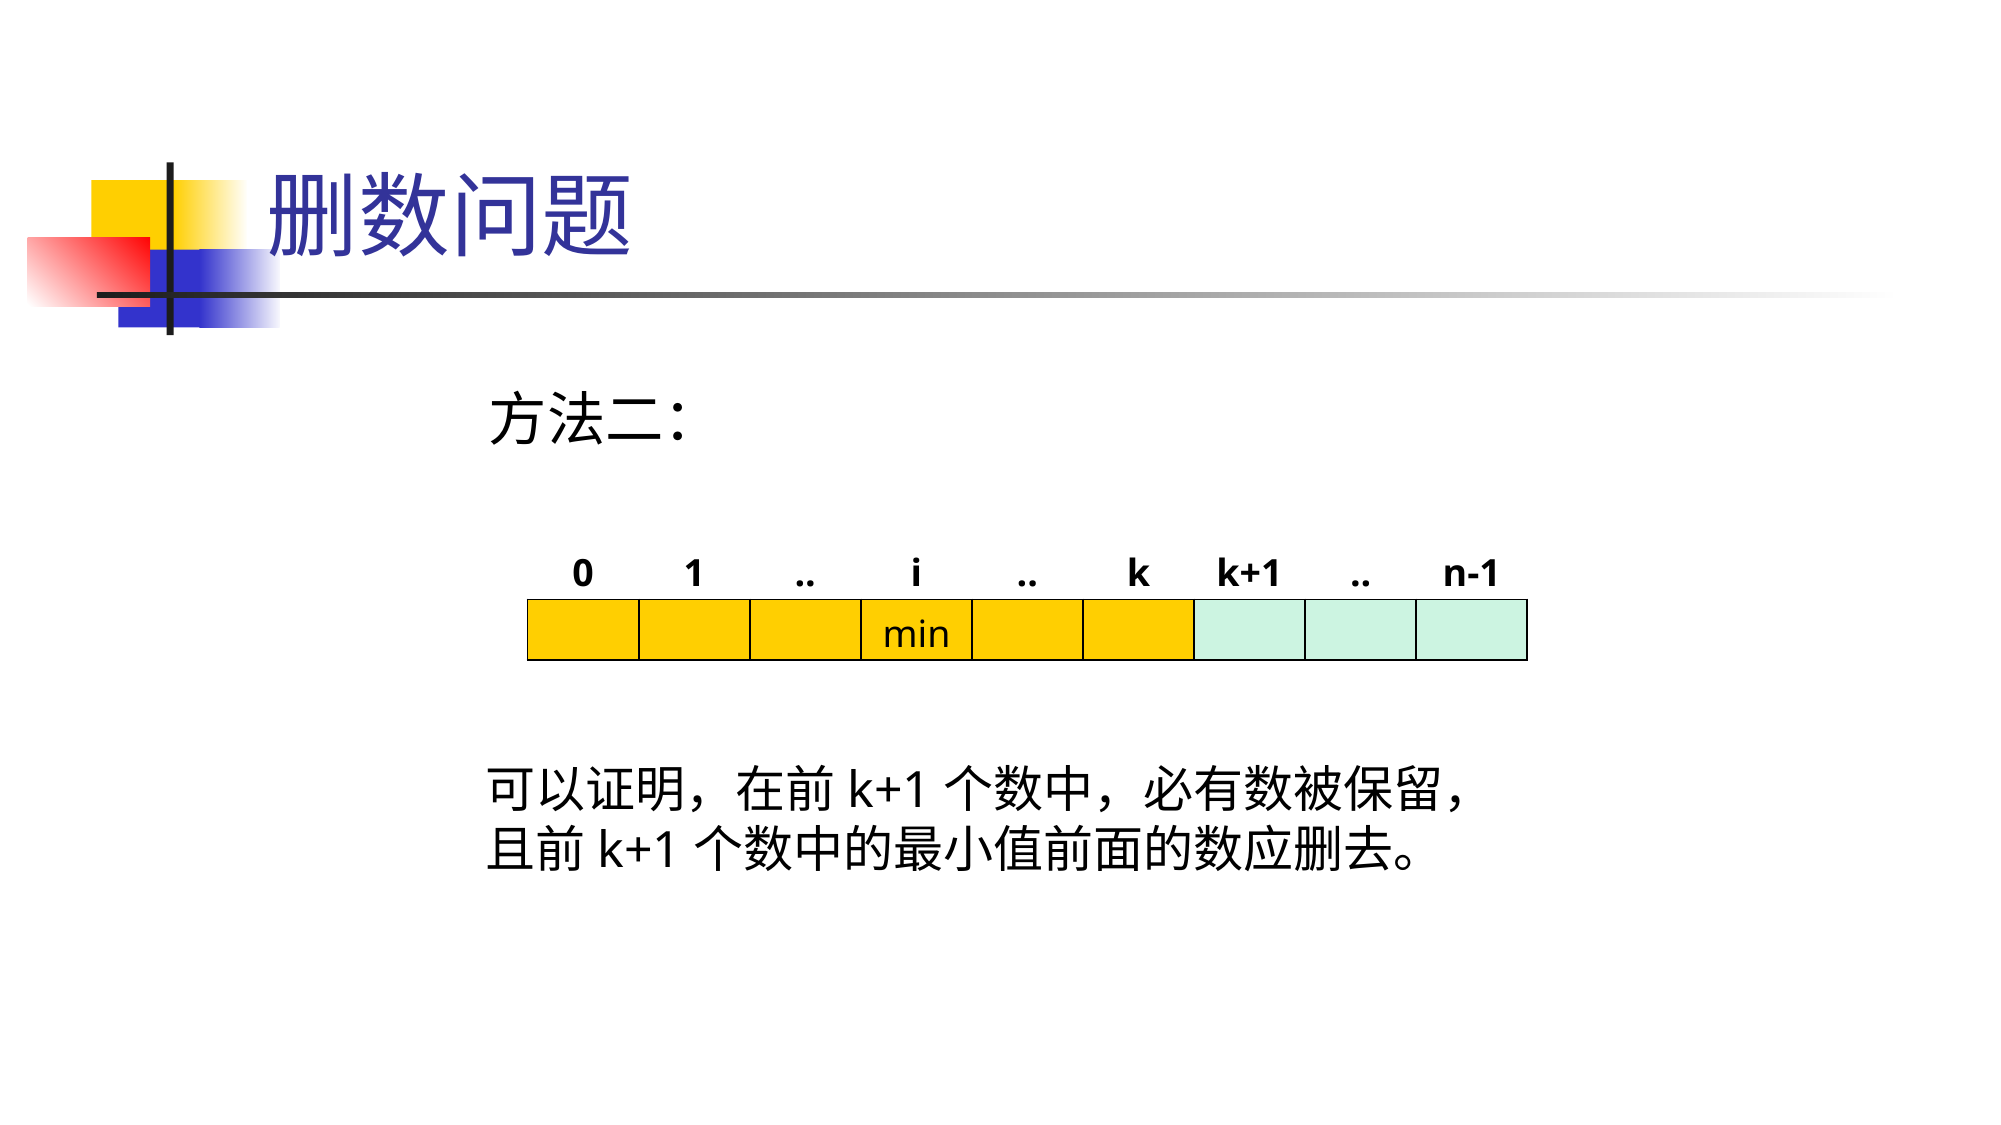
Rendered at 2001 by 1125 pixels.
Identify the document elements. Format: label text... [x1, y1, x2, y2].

table_header .. [751, 540, 860, 599]
table_header 1 [640, 540, 749, 599]
table_header 0 [528, 540, 638, 599]
table_cell [1084, 600, 1193, 659]
table_cell [640, 600, 749, 659]
table_header .. [1306, 540, 1415, 599]
title 删数问题 [251, 35, 1957, 275]
table_header k [1084, 540, 1193, 599]
table_cell [1417, 600, 1526, 659]
table_header k+1 [1195, 540, 1304, 599]
text_box 可以证明，在前k+1个数中，必有数被保留， 且前k+1个数中的最小值前面的数应删去。 [470, 749, 1509, 885]
table_header .. [973, 540, 1082, 599]
table_cell [528, 600, 638, 659]
table_cell [973, 600, 1082, 659]
table_header n-1 [1417, 540, 1526, 599]
table_cell [1195, 600, 1304, 659]
table_cell min [862, 600, 971, 659]
text_box 方法二： [474, 375, 737, 460]
table_cell [751, 600, 860, 659]
table_cell [1306, 600, 1415, 659]
table_header i [862, 540, 971, 599]
